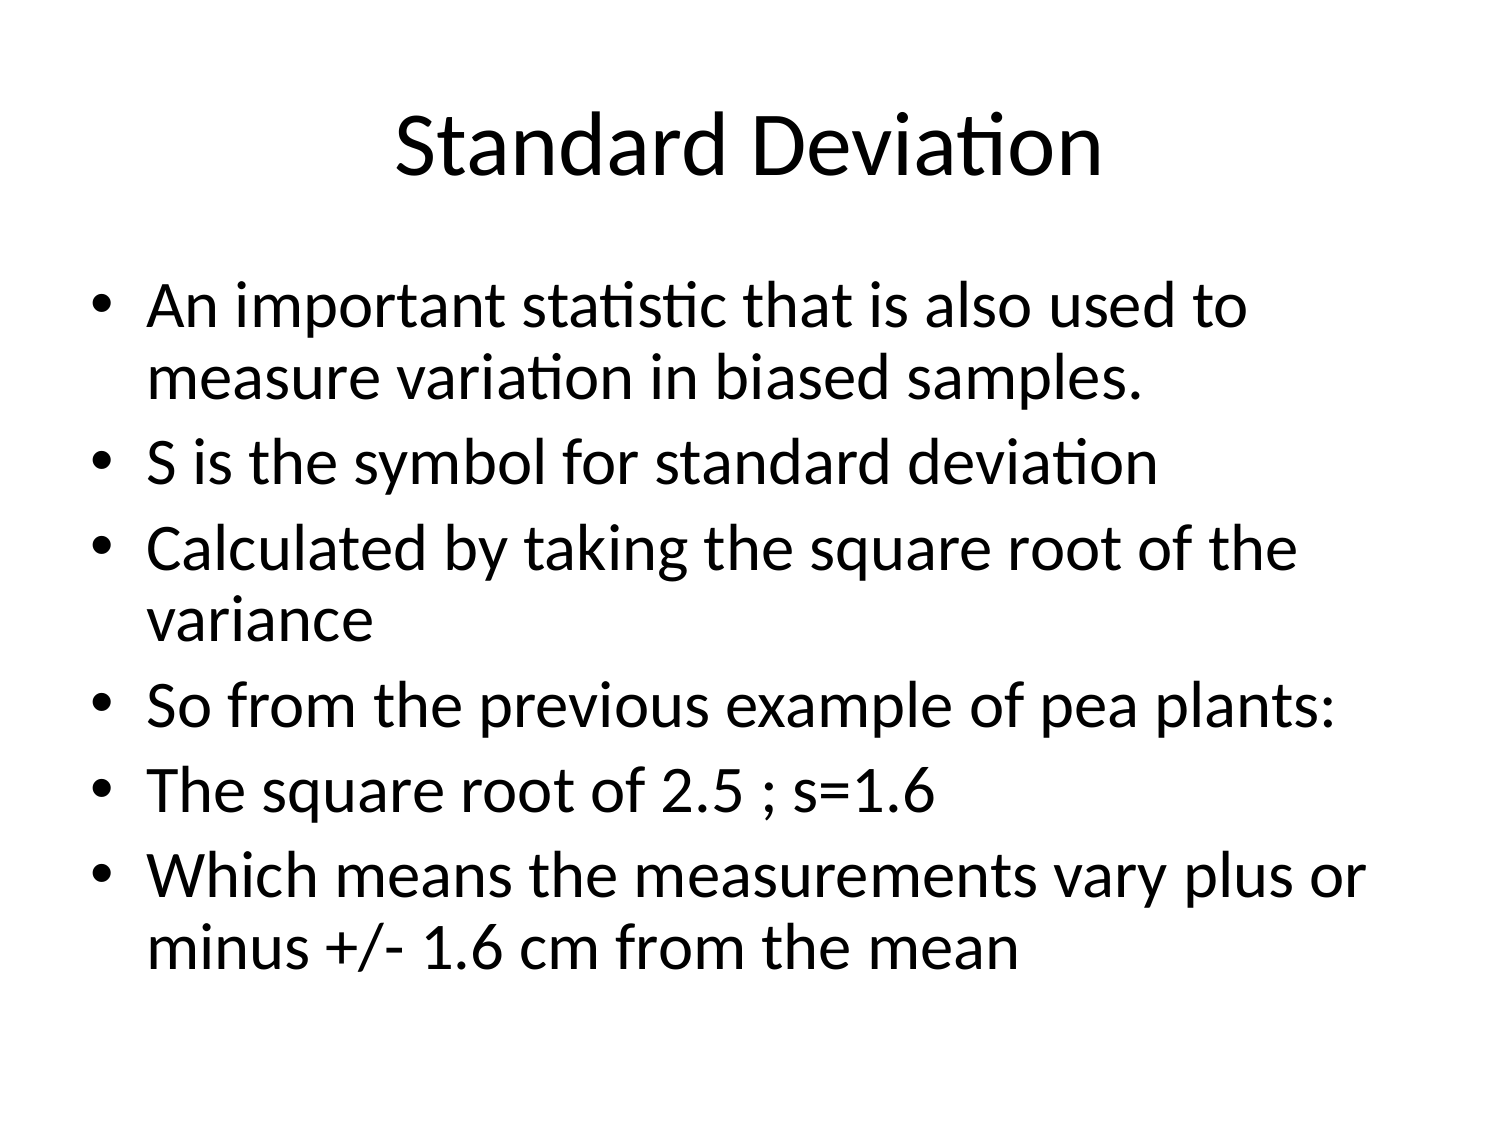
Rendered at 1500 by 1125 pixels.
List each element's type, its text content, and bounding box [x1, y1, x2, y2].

list An important statistic that is also used to measure variation in biased samples. S is the symbol for standard deviation Calculated by taking the square root of the variance So from the previous example of pea plants: The square root of 2.5 ; s=1.6 Which means the measurements vary plus or minus +/- 1.6 cm from the mean [74, 262, 1426, 1006]
title Standard Deviation [74, 44, 1426, 233]
